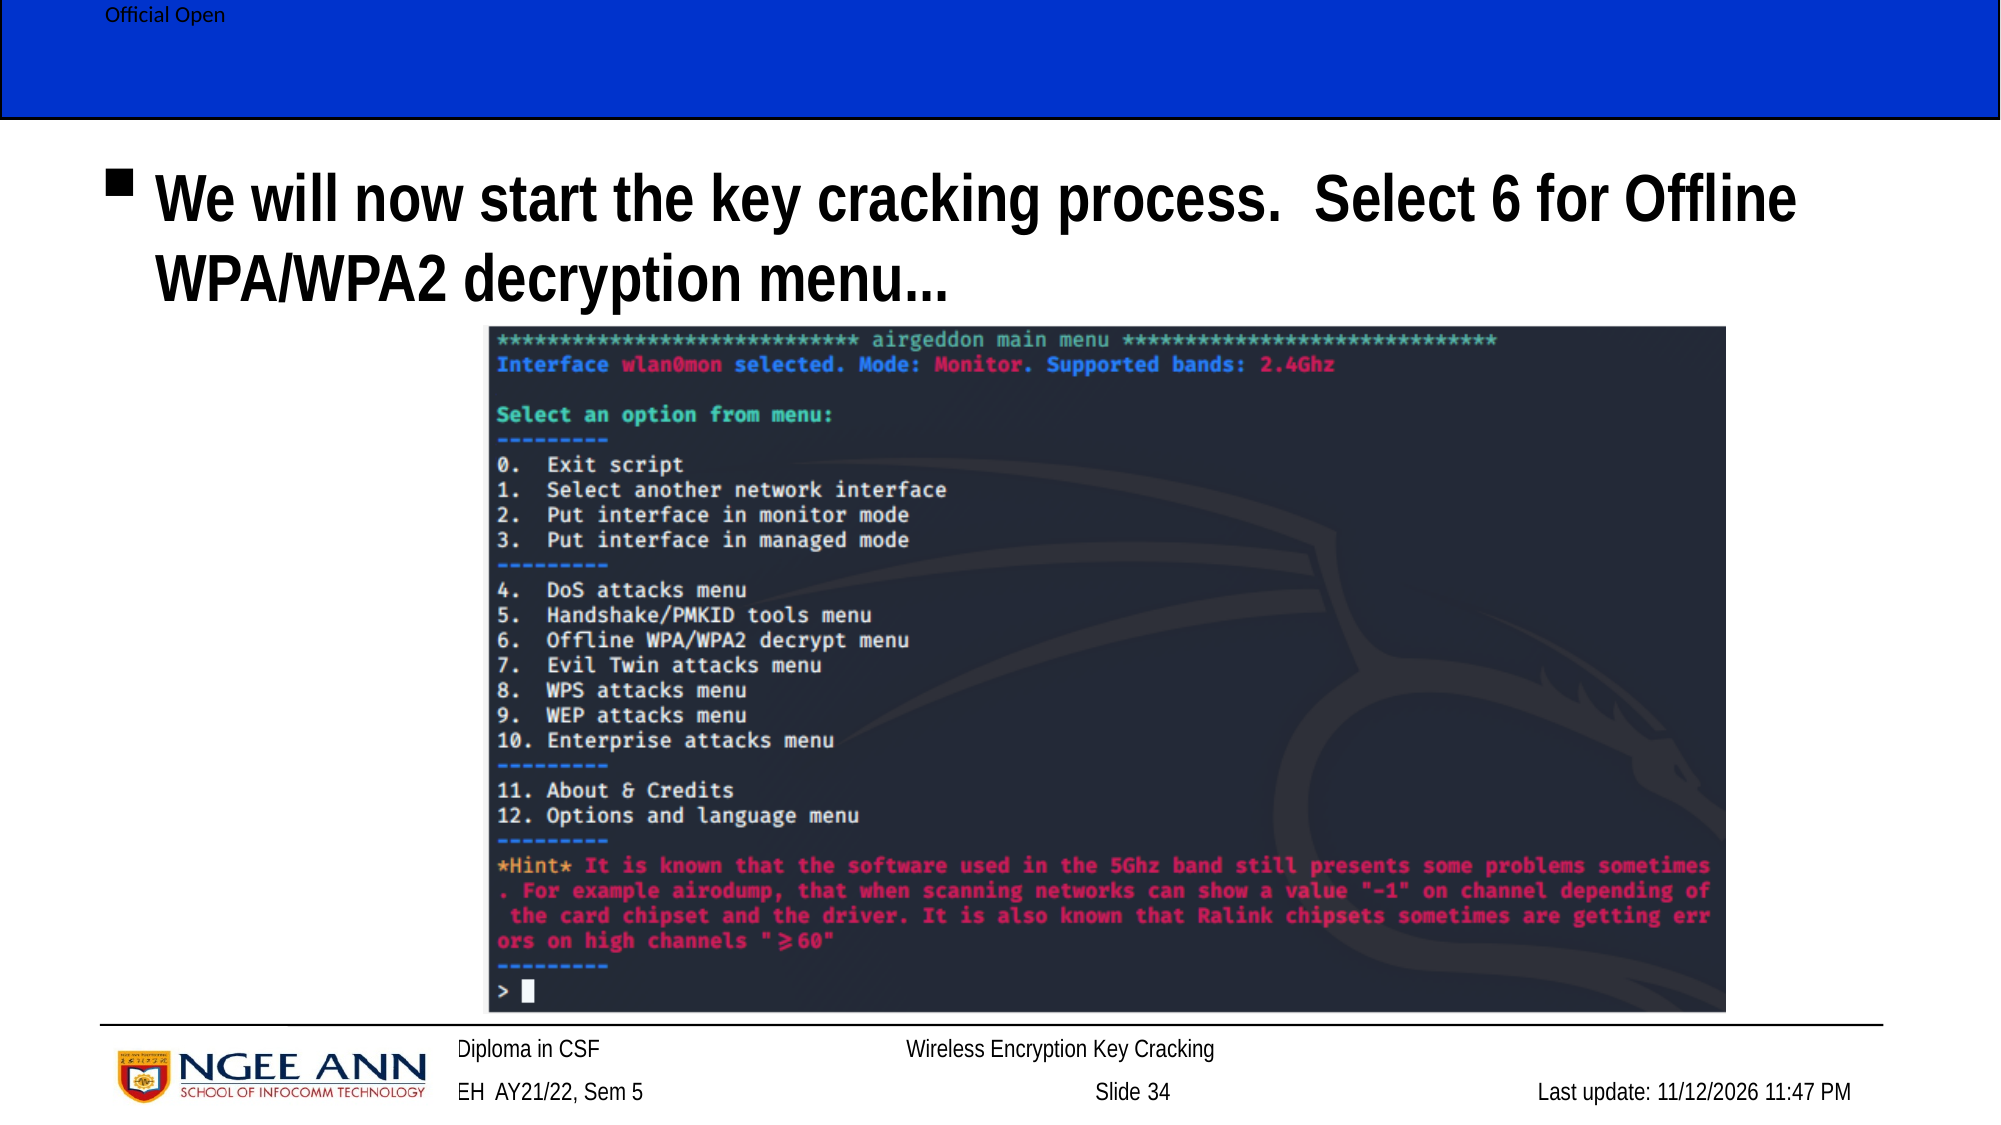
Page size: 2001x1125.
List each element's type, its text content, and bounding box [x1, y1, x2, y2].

list We will now start the key cracking process. Select 6 for Offline WPA/WPA2 decryption menu... [83, 146, 1868, 997]
picture [482, 325, 1726, 1014]
picture [83, 1028, 459, 1125]
